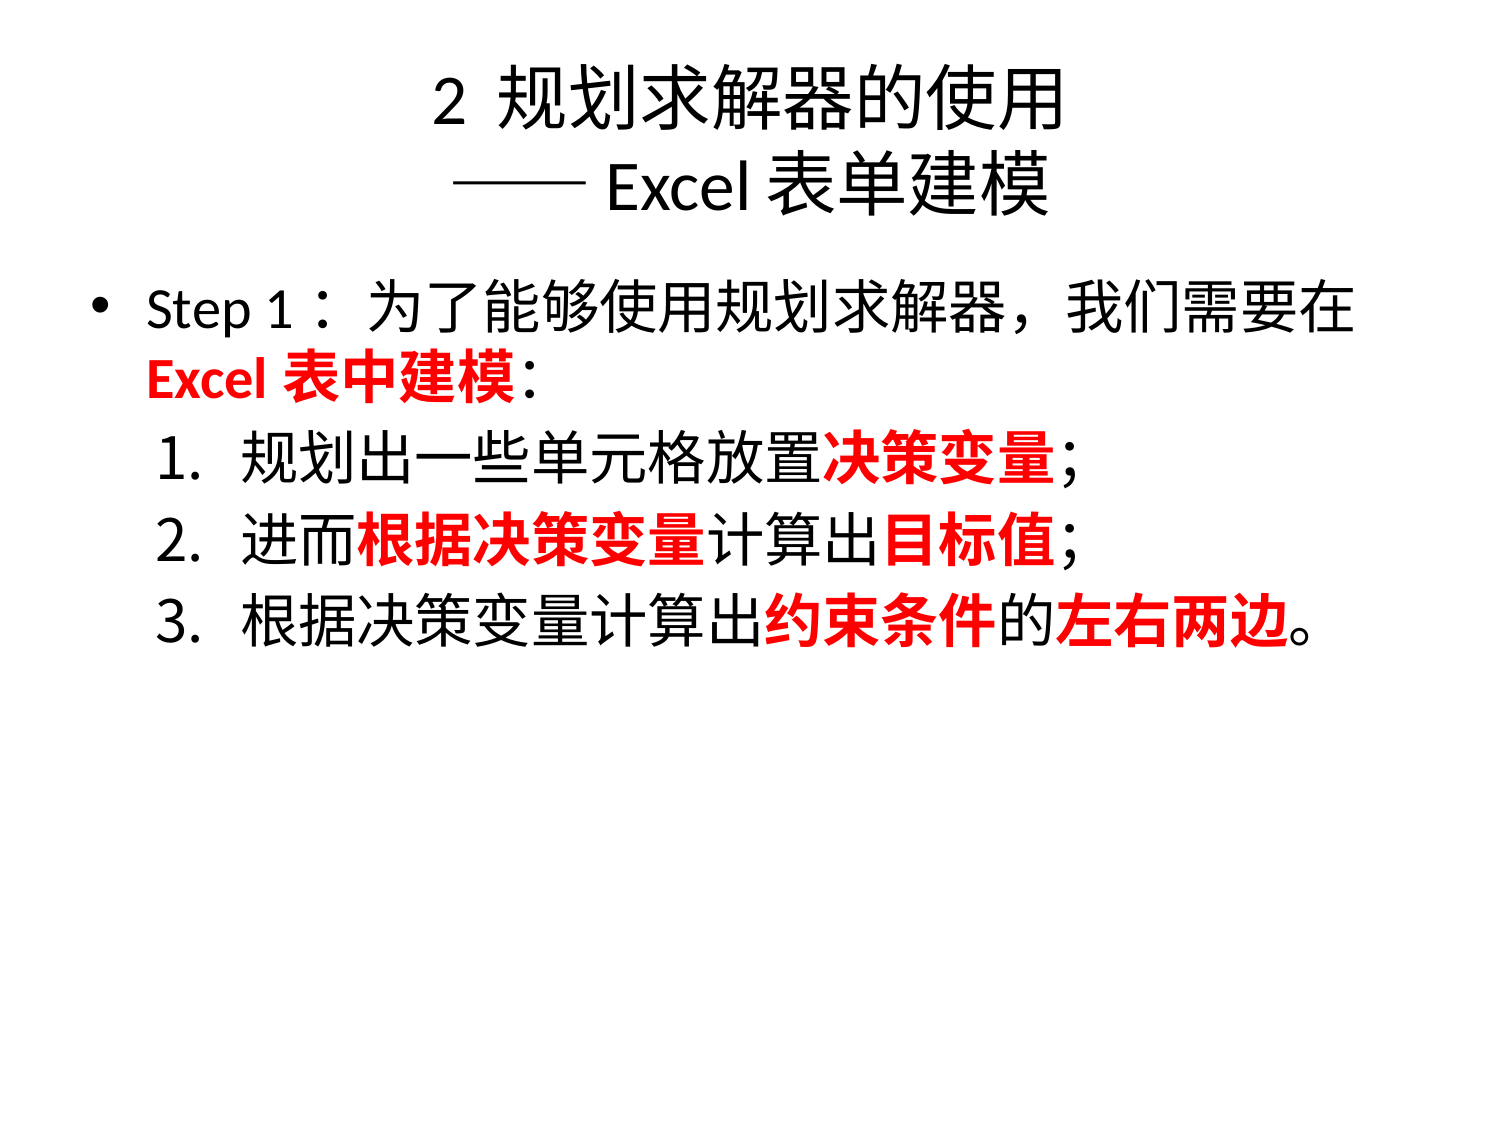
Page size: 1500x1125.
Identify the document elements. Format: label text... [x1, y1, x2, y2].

title 2 规划求解器的使用 ——Excel表单建模 [75, 45, 1425, 233]
list Step 1：为了能够使用规划求解器，我们需要在Excel表中建模： 规划出一些单元格放置决策变量； 进而根据决策变量计算出目标值； 根据决策变量计算出约束条件的左右两边。 [75, 262, 1425, 1005]
